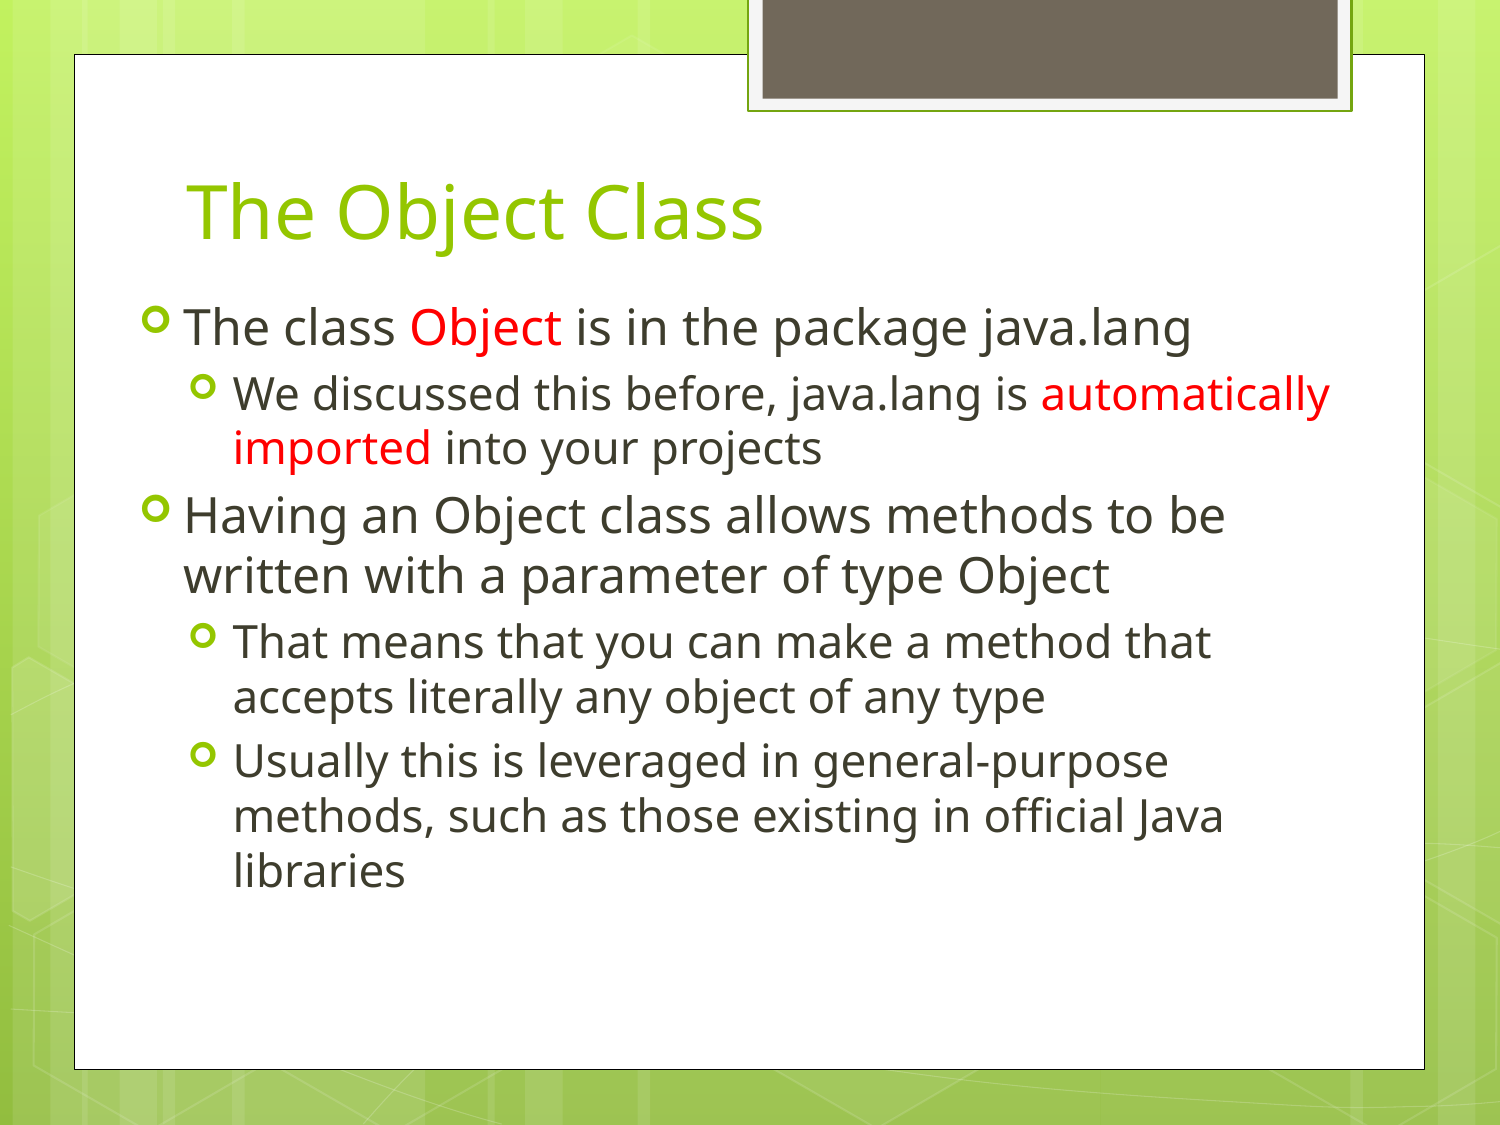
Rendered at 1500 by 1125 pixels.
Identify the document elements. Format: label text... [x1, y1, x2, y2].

list The class Object is in the package java.lang We discussed this before, java.lang is automatically imported into your projects Having an Object class allows methods to be written with a parameter of type Object That means that you can make a method that accepts literally any object of any type Usually this is leveraged in general-purpose methods, such as those existing in official Java libraries [112, 287, 1388, 1063]
title The Object Class [171, 75, 1324, 263]
